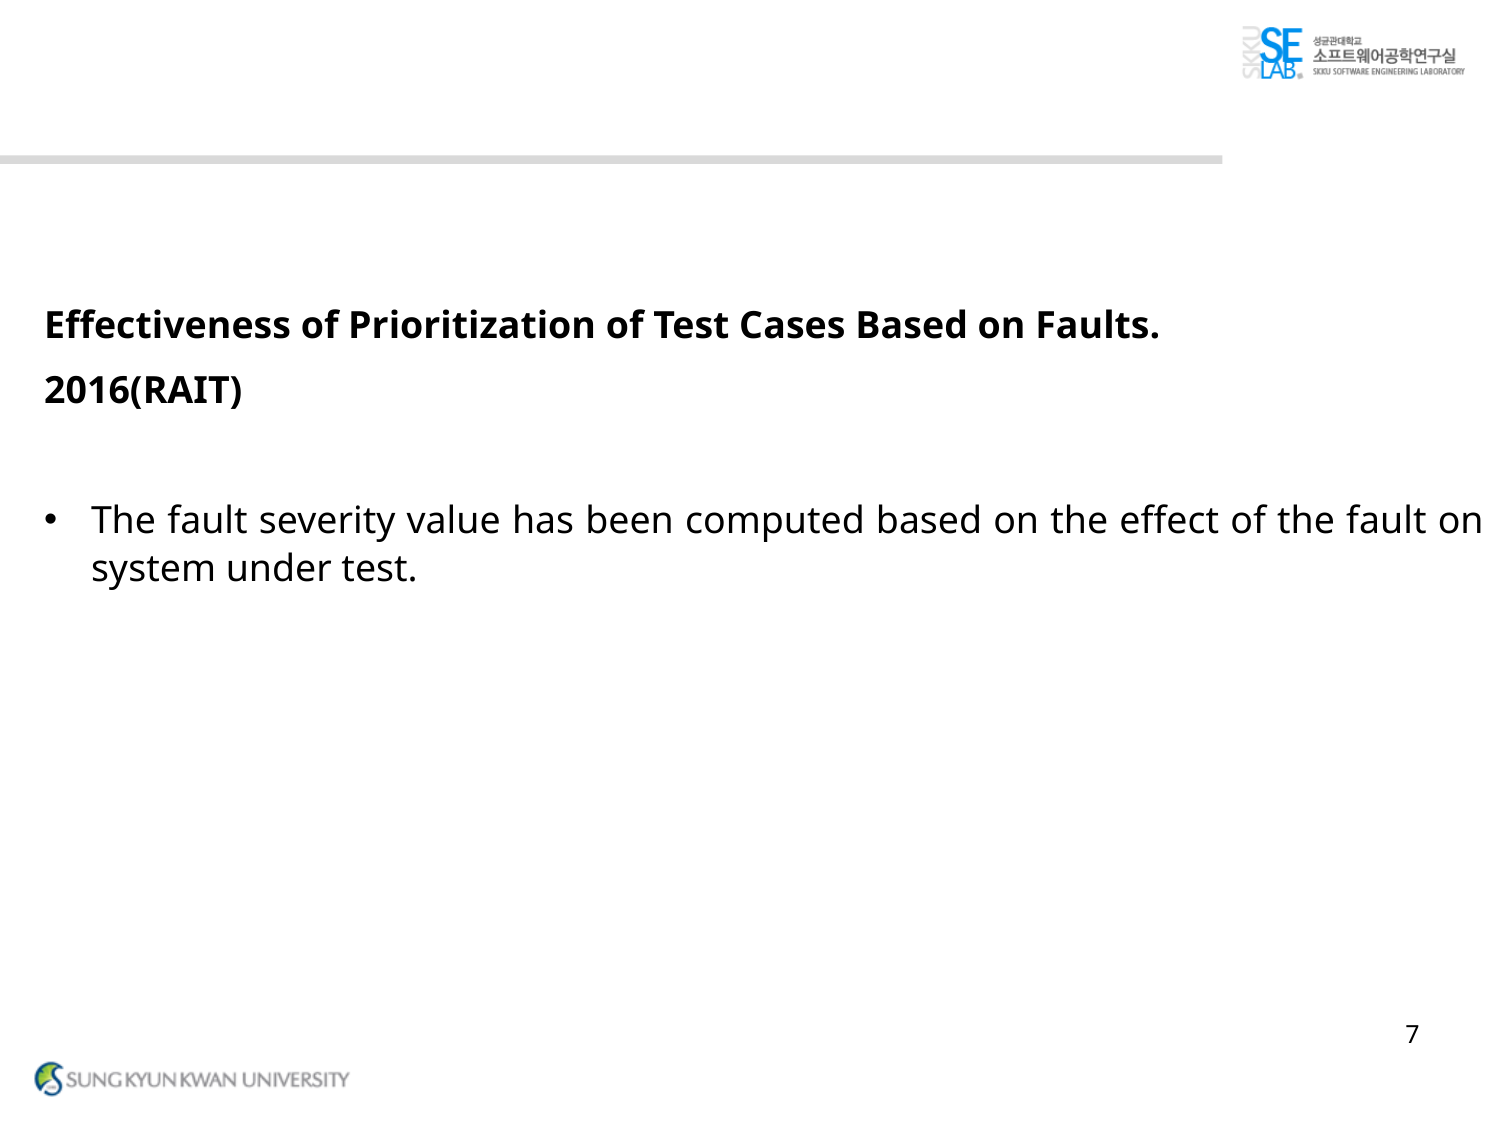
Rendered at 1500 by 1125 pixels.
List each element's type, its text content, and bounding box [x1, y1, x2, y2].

picture [17, 1046, 366, 1110]
text_box Effectiveness of Prioritization of Test Cases Based on Faults. 2016(RAIT) The fault severity value has been computed based on the effect of the fault on system under test. [29, 290, 1500, 597]
picture [1168, 0, 1500, 134]
slide_number 7 [1076, 1011, 1428, 1059]
